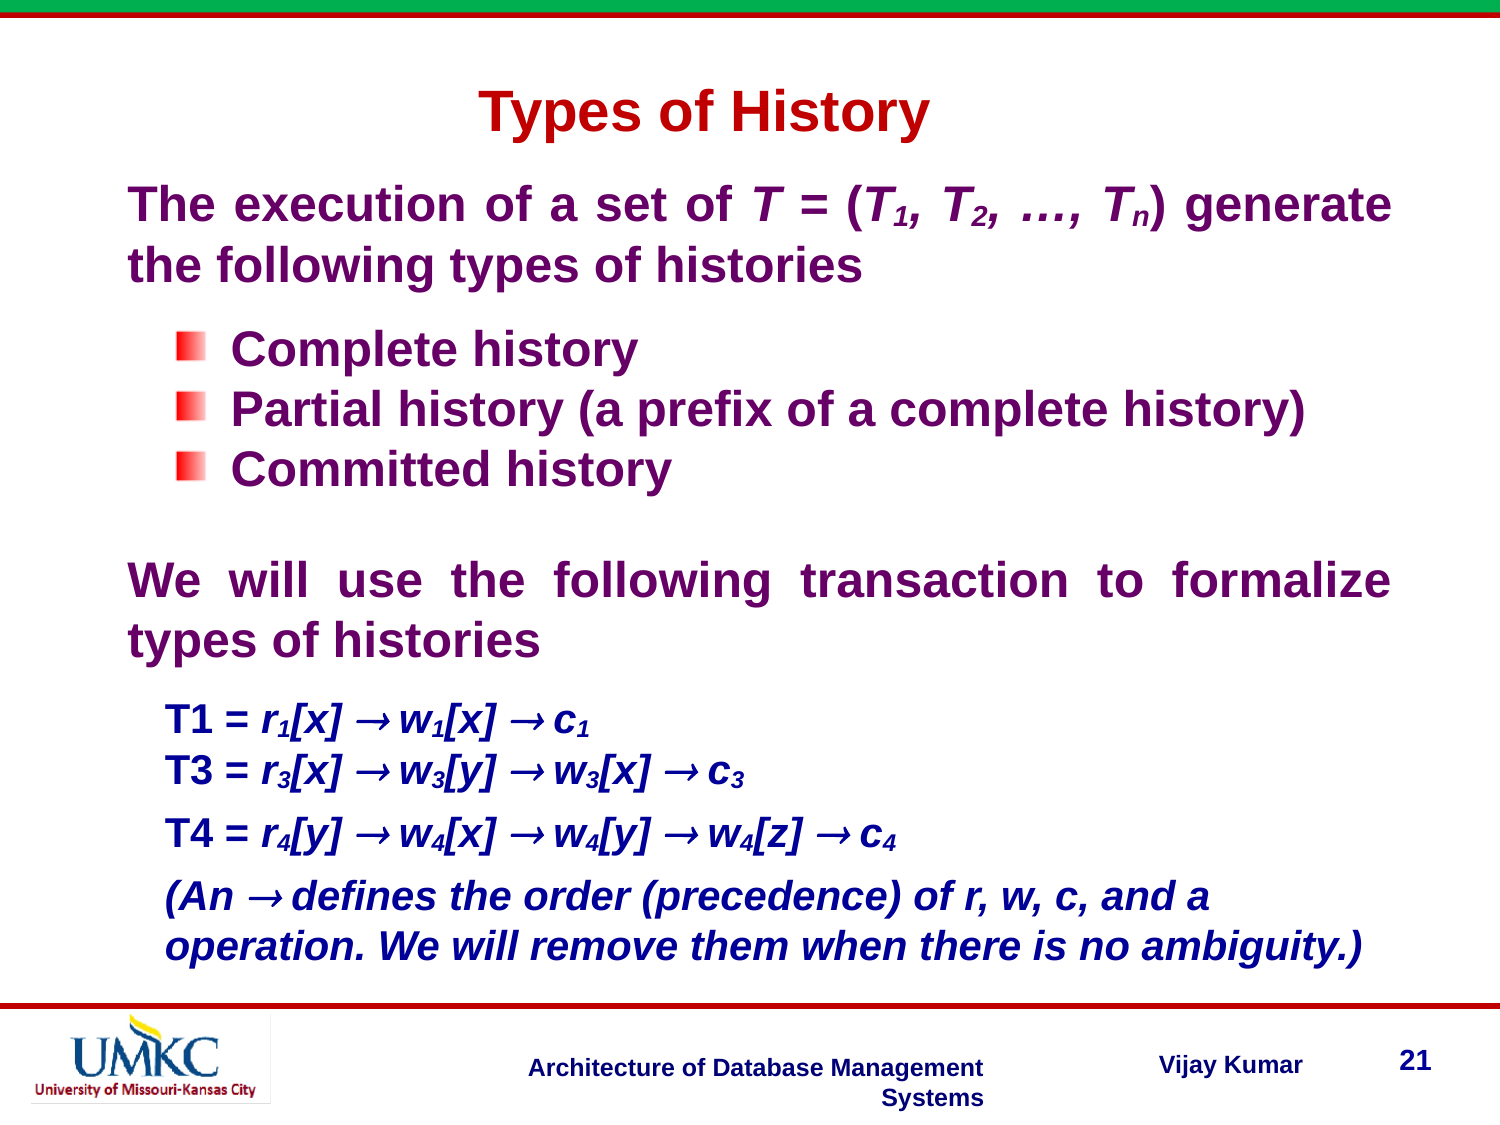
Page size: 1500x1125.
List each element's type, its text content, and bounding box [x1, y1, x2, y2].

slide_number 21 [1348, 1034, 1447, 1074]
picture [174, 389, 210, 425]
picture [31, 1014, 271, 1106]
text_box The execution of a set of T = (T1, T2, …, Tn) generate the following types of histories Complete history Partial history (a prefix of a complete history) Committed history We will use the following transaction to formalize types of histories T1 = r1[x]  w1[x]  c1 T3 = r3[x]  w3[y]  w3[x]  c3 T4 = r4[y]  w4[x]  w4[y]  w4[z]  c4 (An  defines the order (precedence) of r, w, c, and a operation. We will remove them when there is no ambiguity.) [112, 163, 1408, 977]
picture [174, 329, 210, 365]
picture [174, 449, 210, 485]
title Types of History [179, 32, 1378, 157]
